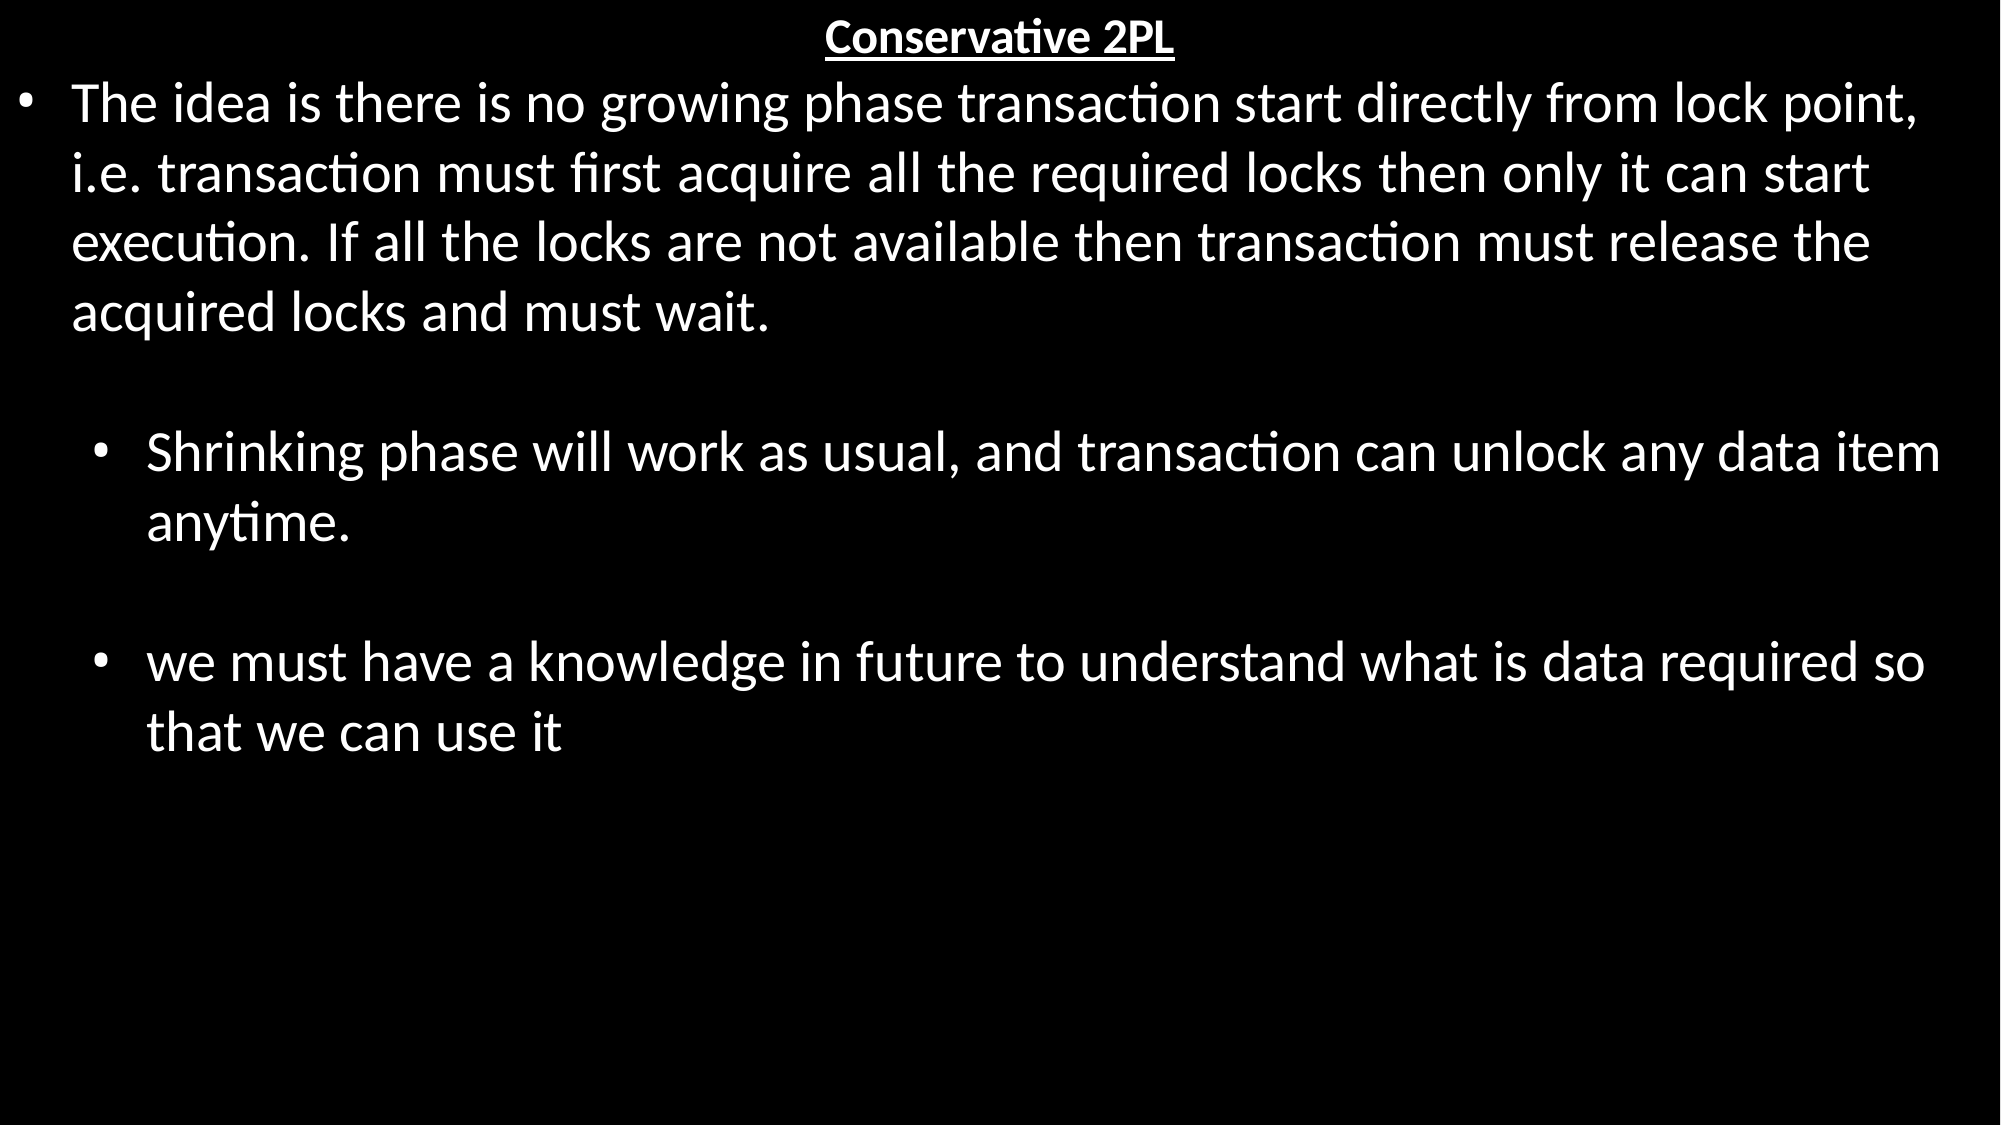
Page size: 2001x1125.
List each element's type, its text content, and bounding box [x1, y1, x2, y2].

text_box Conservative 2PL The idea is there is no growing phase transaction start directly from lock point, i.e. transaction must first acquire all the required locks then only it can start execution. If all the locks are not available then transaction must release the acquired locks and must wait. Shrinking phase will work as usual, and transaction can unlock any data item anytime. we must have a knowledge in future to understand what is data required so that we can use it [12, 2, 1953, 764]
